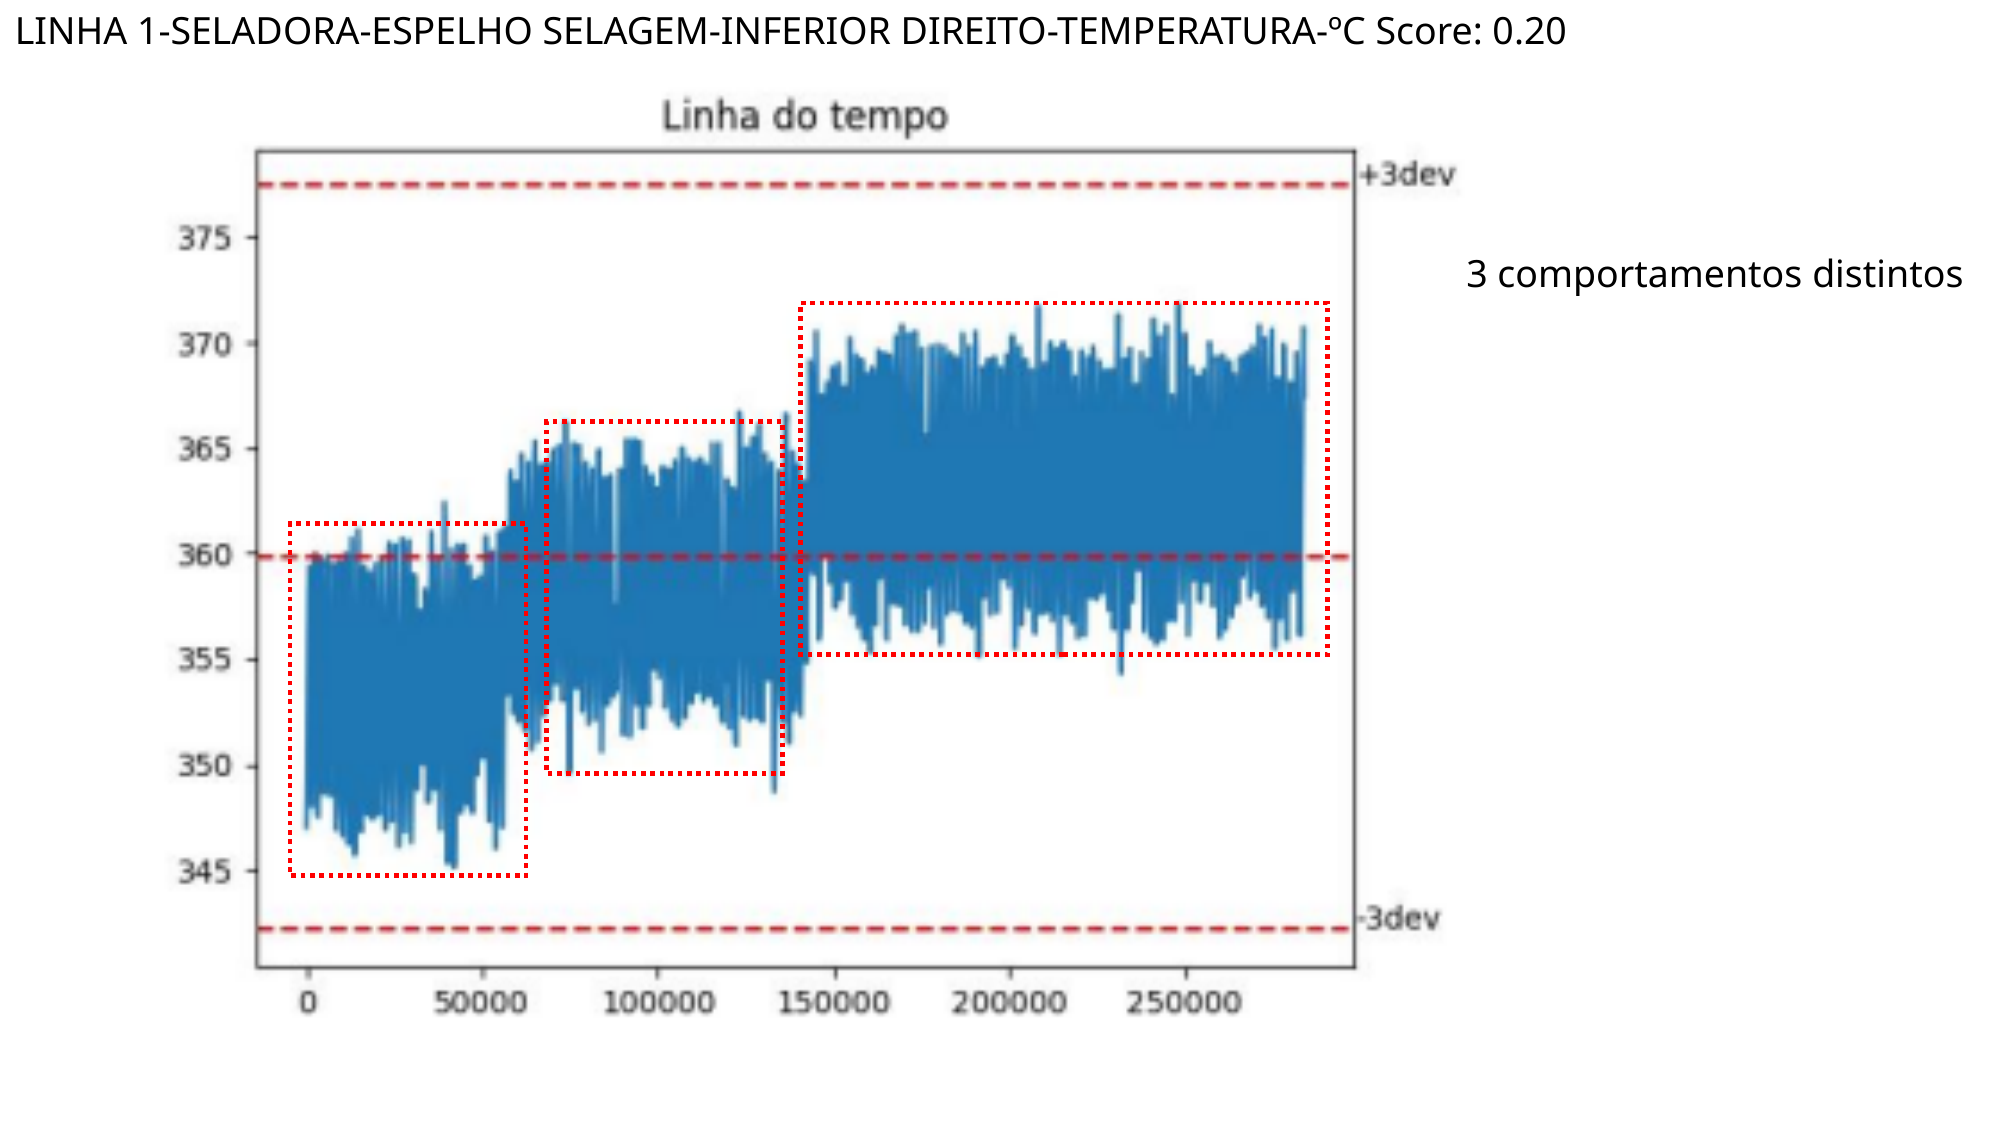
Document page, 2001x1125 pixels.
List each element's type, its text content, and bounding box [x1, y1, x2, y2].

text_box LINHA 1-SELADORA-ESPELHO SELAGEM-INFERIOR DIREITO-TEMPERATURA-ºC Score: 0.20 [0, 0, 2000, 60]
picture [138, 76, 1548, 1028]
text_box 3 comportamentos distintos [1548, 242, 1979, 302]
